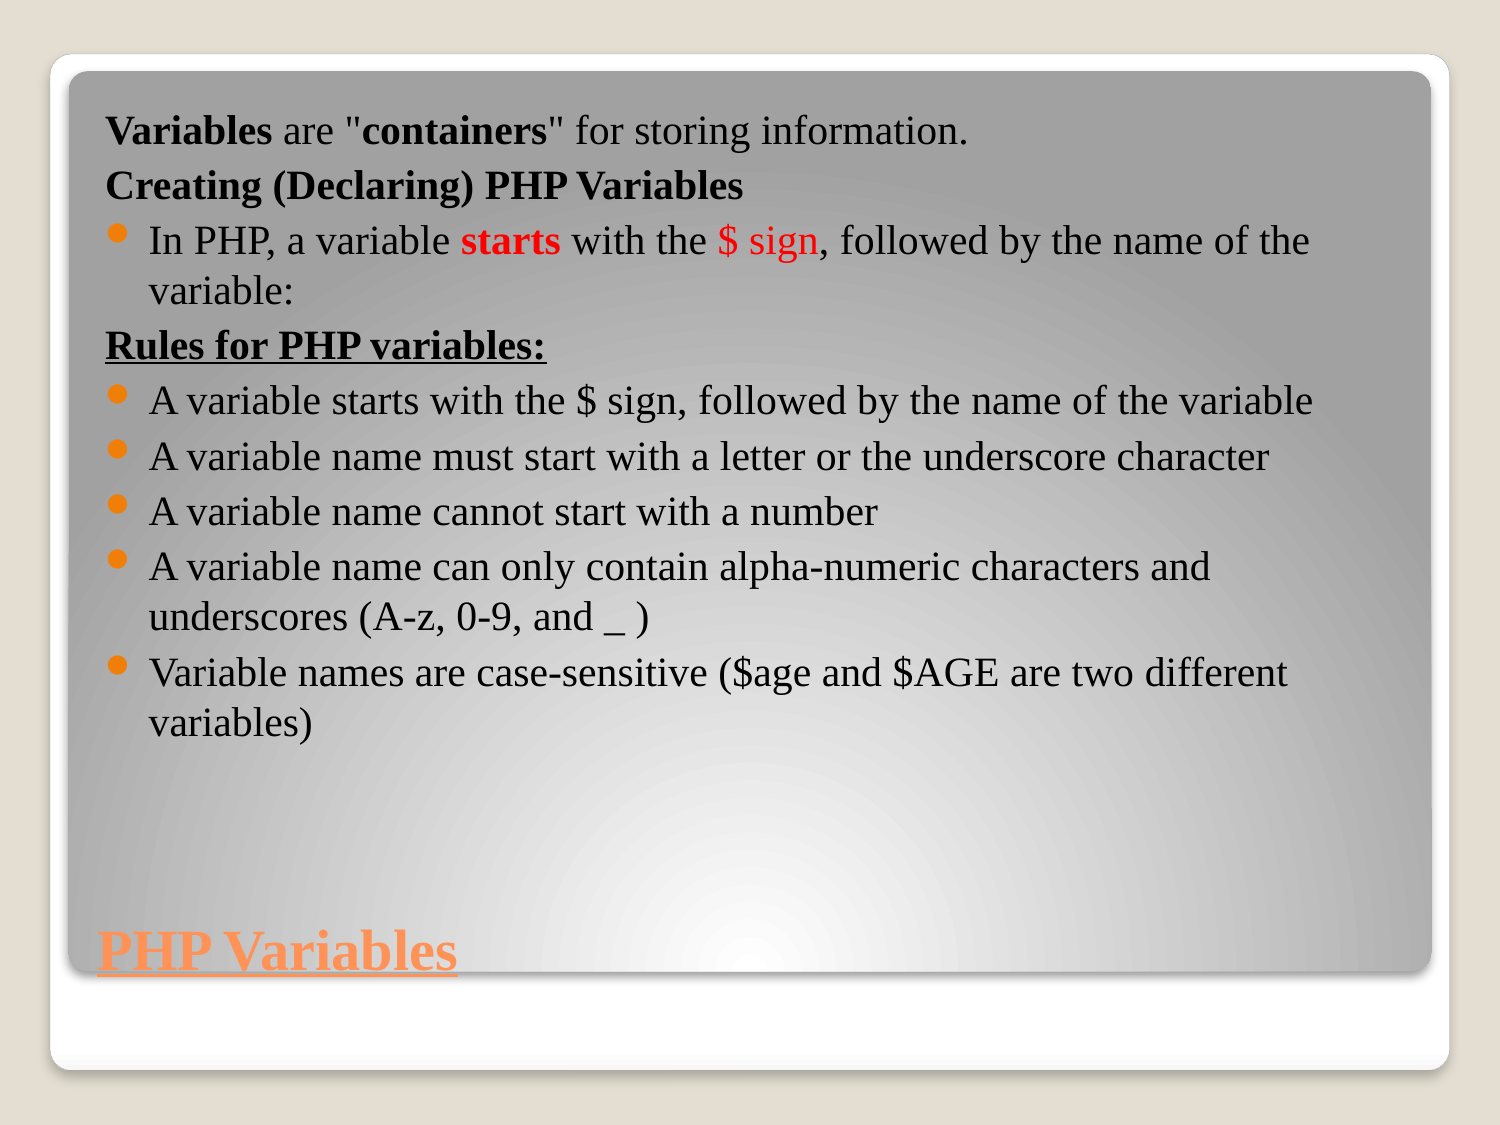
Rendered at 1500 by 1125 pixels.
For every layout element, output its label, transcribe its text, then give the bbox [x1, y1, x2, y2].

list Variables are "containers" for storing information. Creating (Declaring) PHP Variables In PHP, a variable starts with the $ sign, followed by the name of the variable: Rules for PHP variables: A variable starts with the $ sign, followed by the name of the variable A variable name must start with a letter or the underscore character A variable name cannot start with a number A variable name can only contain alpha-numeric characters and underscores (A-z, 0-9, and _ ) Variable names are case-sensitive ($age and $AGE are two different variables) [75, 87, 1425, 1000]
title PHP Variables [82, 817, 1425, 990]
